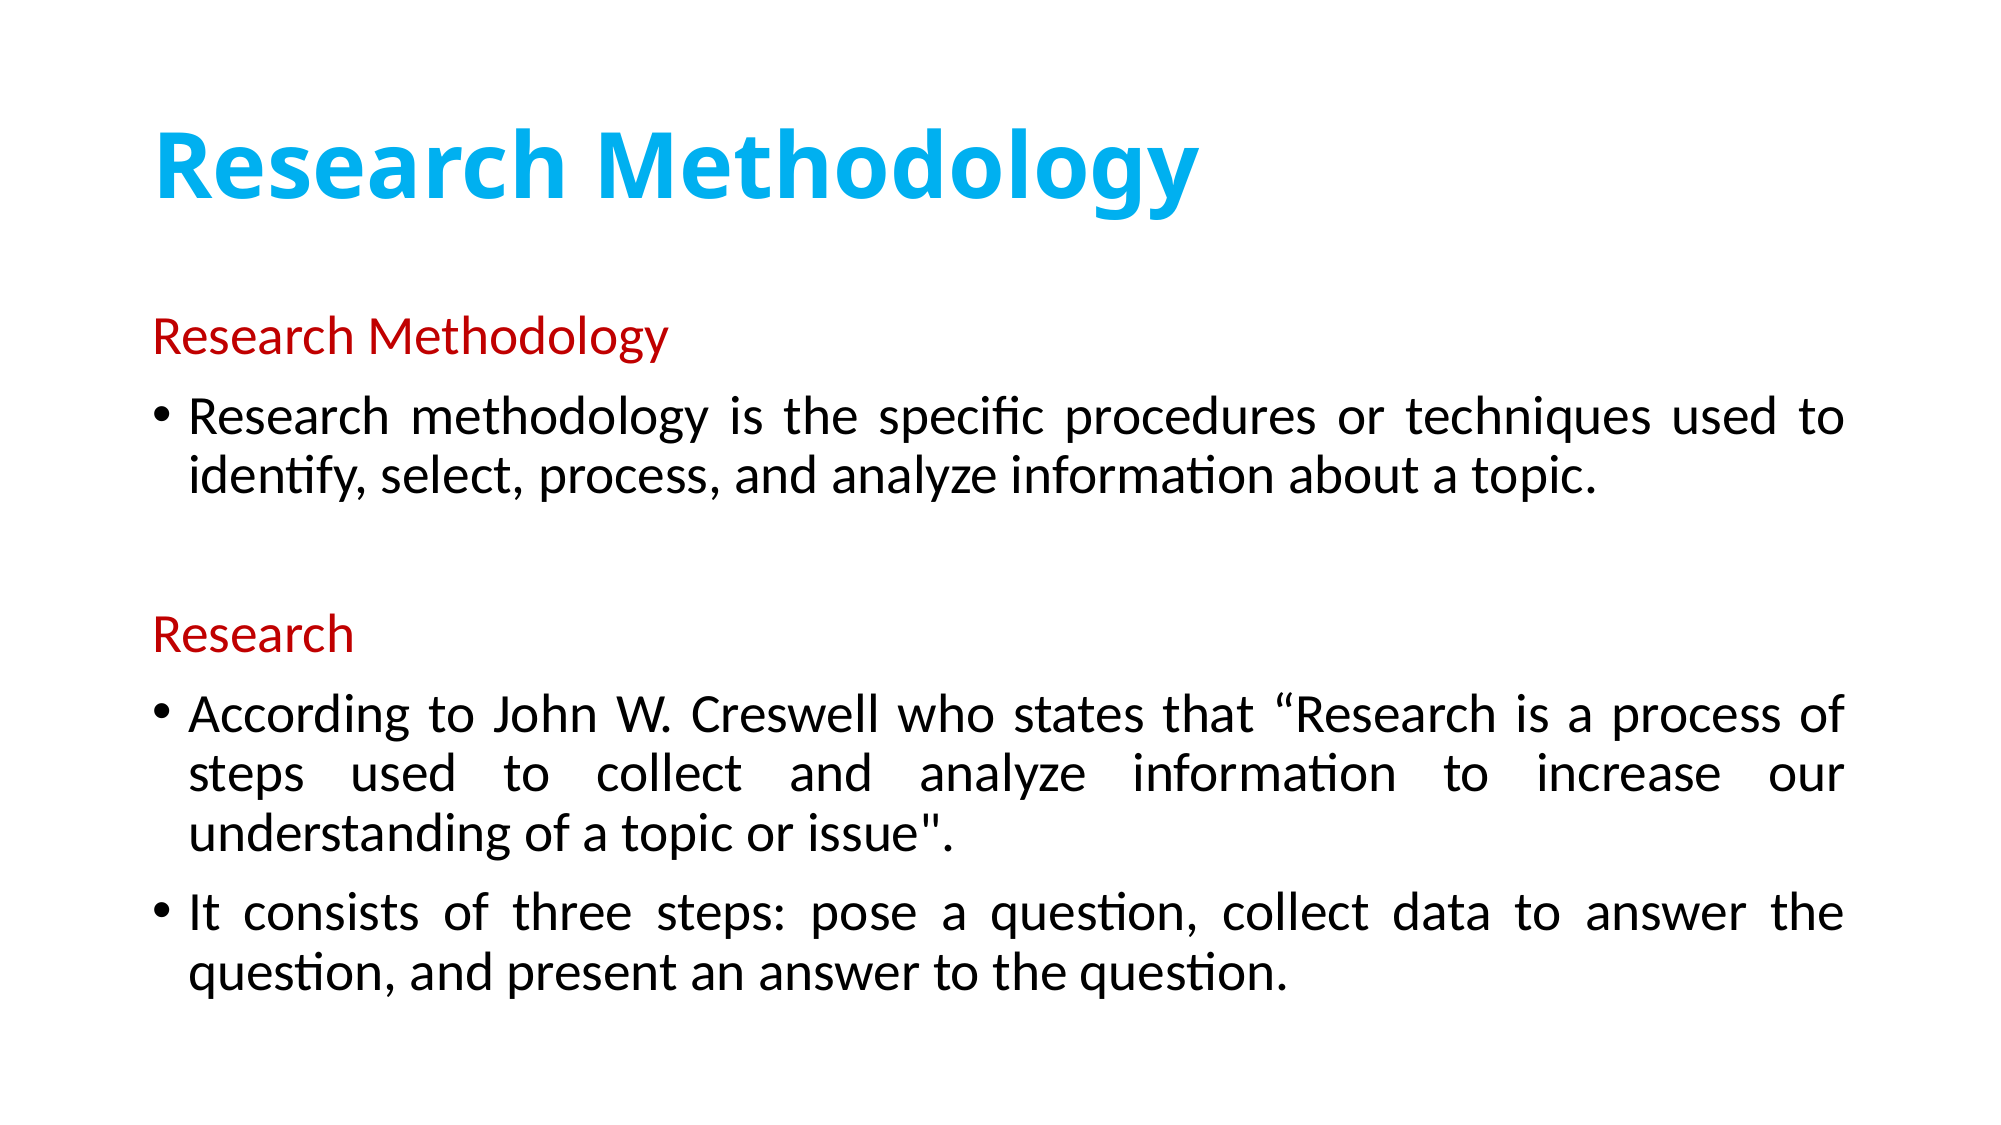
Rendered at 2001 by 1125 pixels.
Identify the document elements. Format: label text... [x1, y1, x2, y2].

list Research Methodology Research methodology is the specific procedures or techniques used to identify, select, process, and analyze information about a topic. Research According to John W. Creswell who states that “Research is a process of steps used to collect and analyze information to increase our understanding of a topic or issue". It consists of three steps: pose a question, collect data to answer the question, and present an answer to the question. [137, 299, 1863, 1014]
title Research Methodology [137, 59, 1863, 278]
